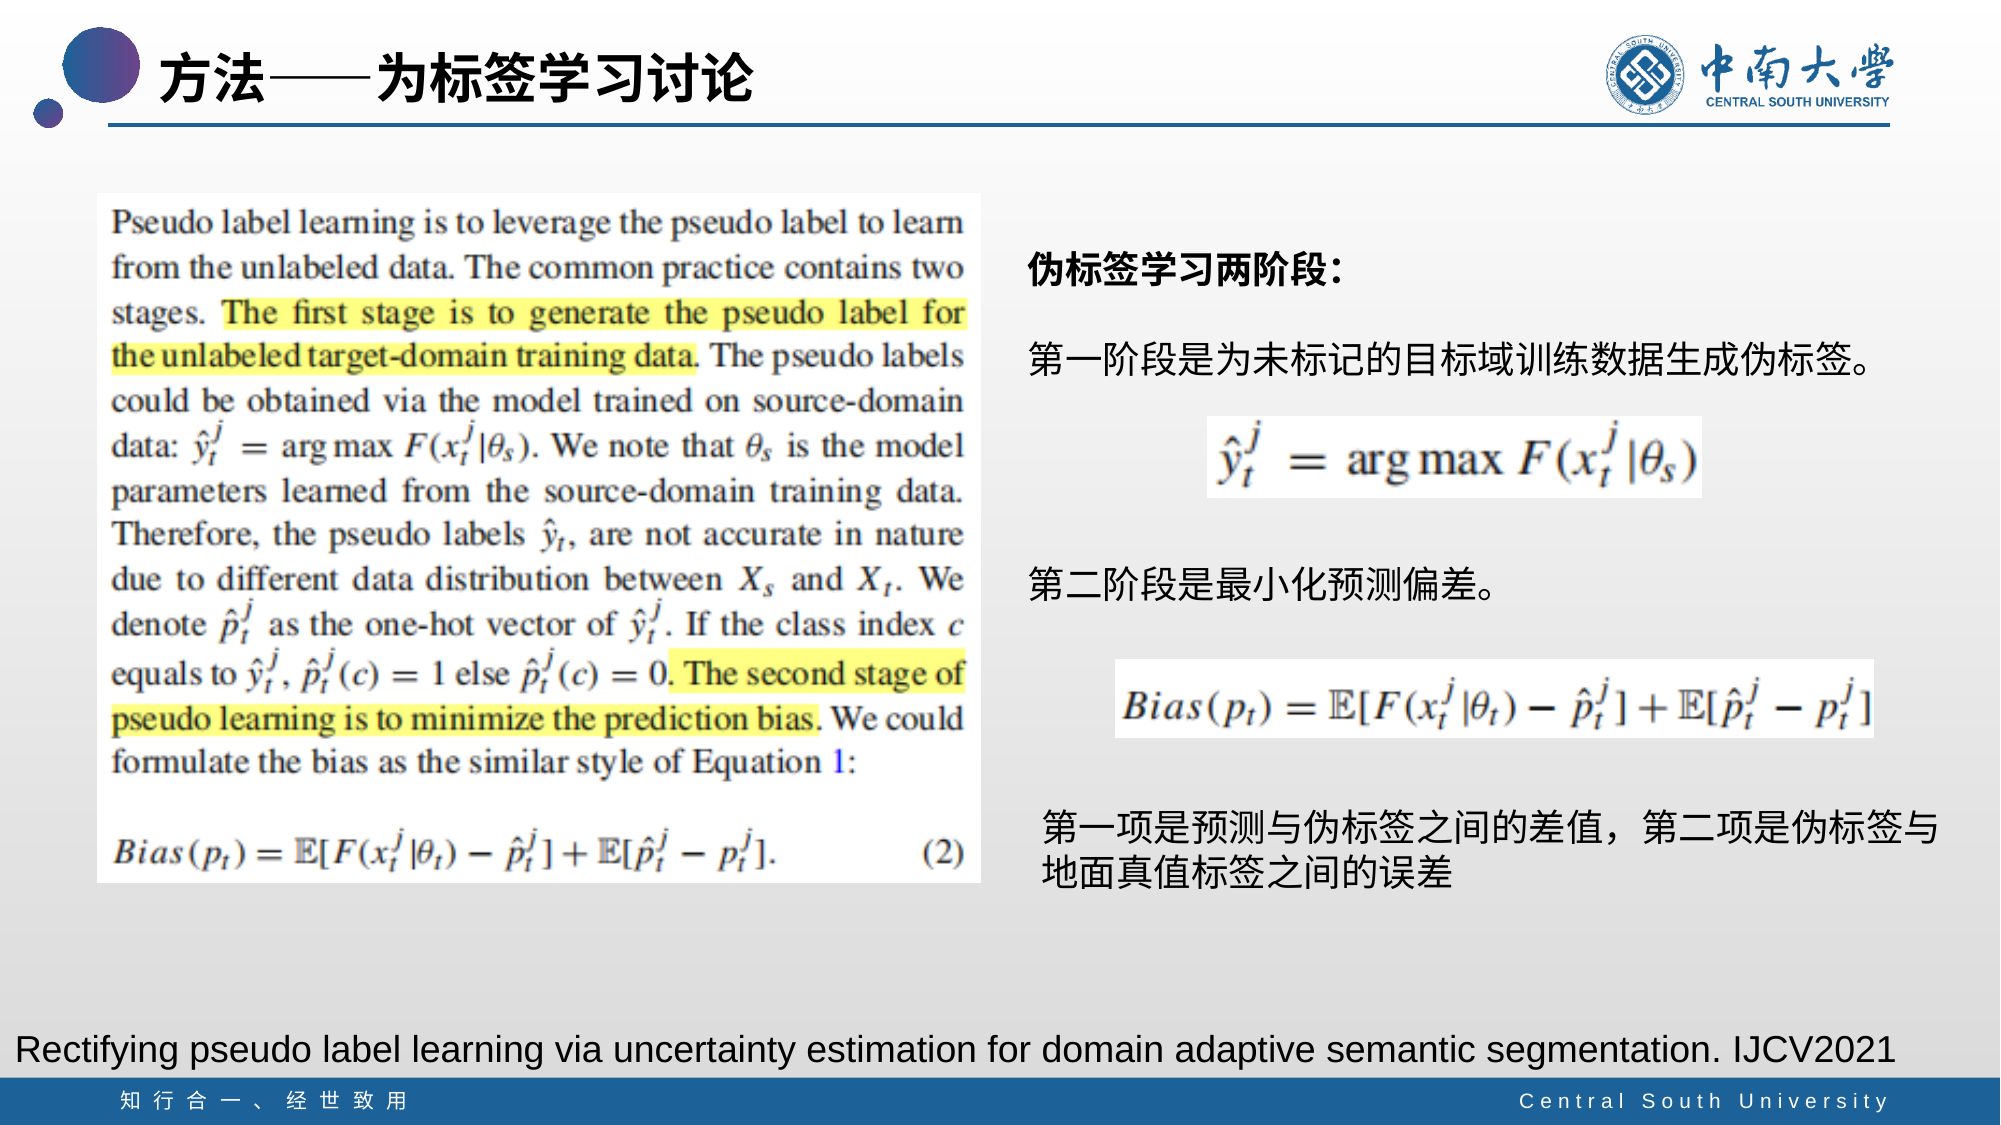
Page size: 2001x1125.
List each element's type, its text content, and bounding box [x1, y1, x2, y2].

text_box 方法——为标签学习讨论 [158, 0, 1671, 118]
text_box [33, 26, 140, 128]
text_box [0, 1077, 2000, 1125]
text_box Central South University [1504, 1080, 1902, 1120]
text_box 伪标签学习两阶段： 第一阶段是为未标记的目标域训练数据生成伪标签。 第二阶段是最小化预测偏差。 [1013, 238, 1950, 614]
text_box 知行合一、经世致用 [105, 1080, 423, 1120]
picture [1115, 659, 1874, 738]
picture [97, 193, 981, 883]
picture [1207, 416, 1702, 498]
text_box 第一项是预测与伪标签之间的差值，第二项是伪标签与地面真值标签之间的误差 [1026, 796, 1964, 902]
picture [1595, 28, 1907, 121]
text_box Rectifying pseudo label learning via uncertainty estimation for domain adaptive semantic segmentation. IJCV2021 [0, 1017, 2000, 1077]
